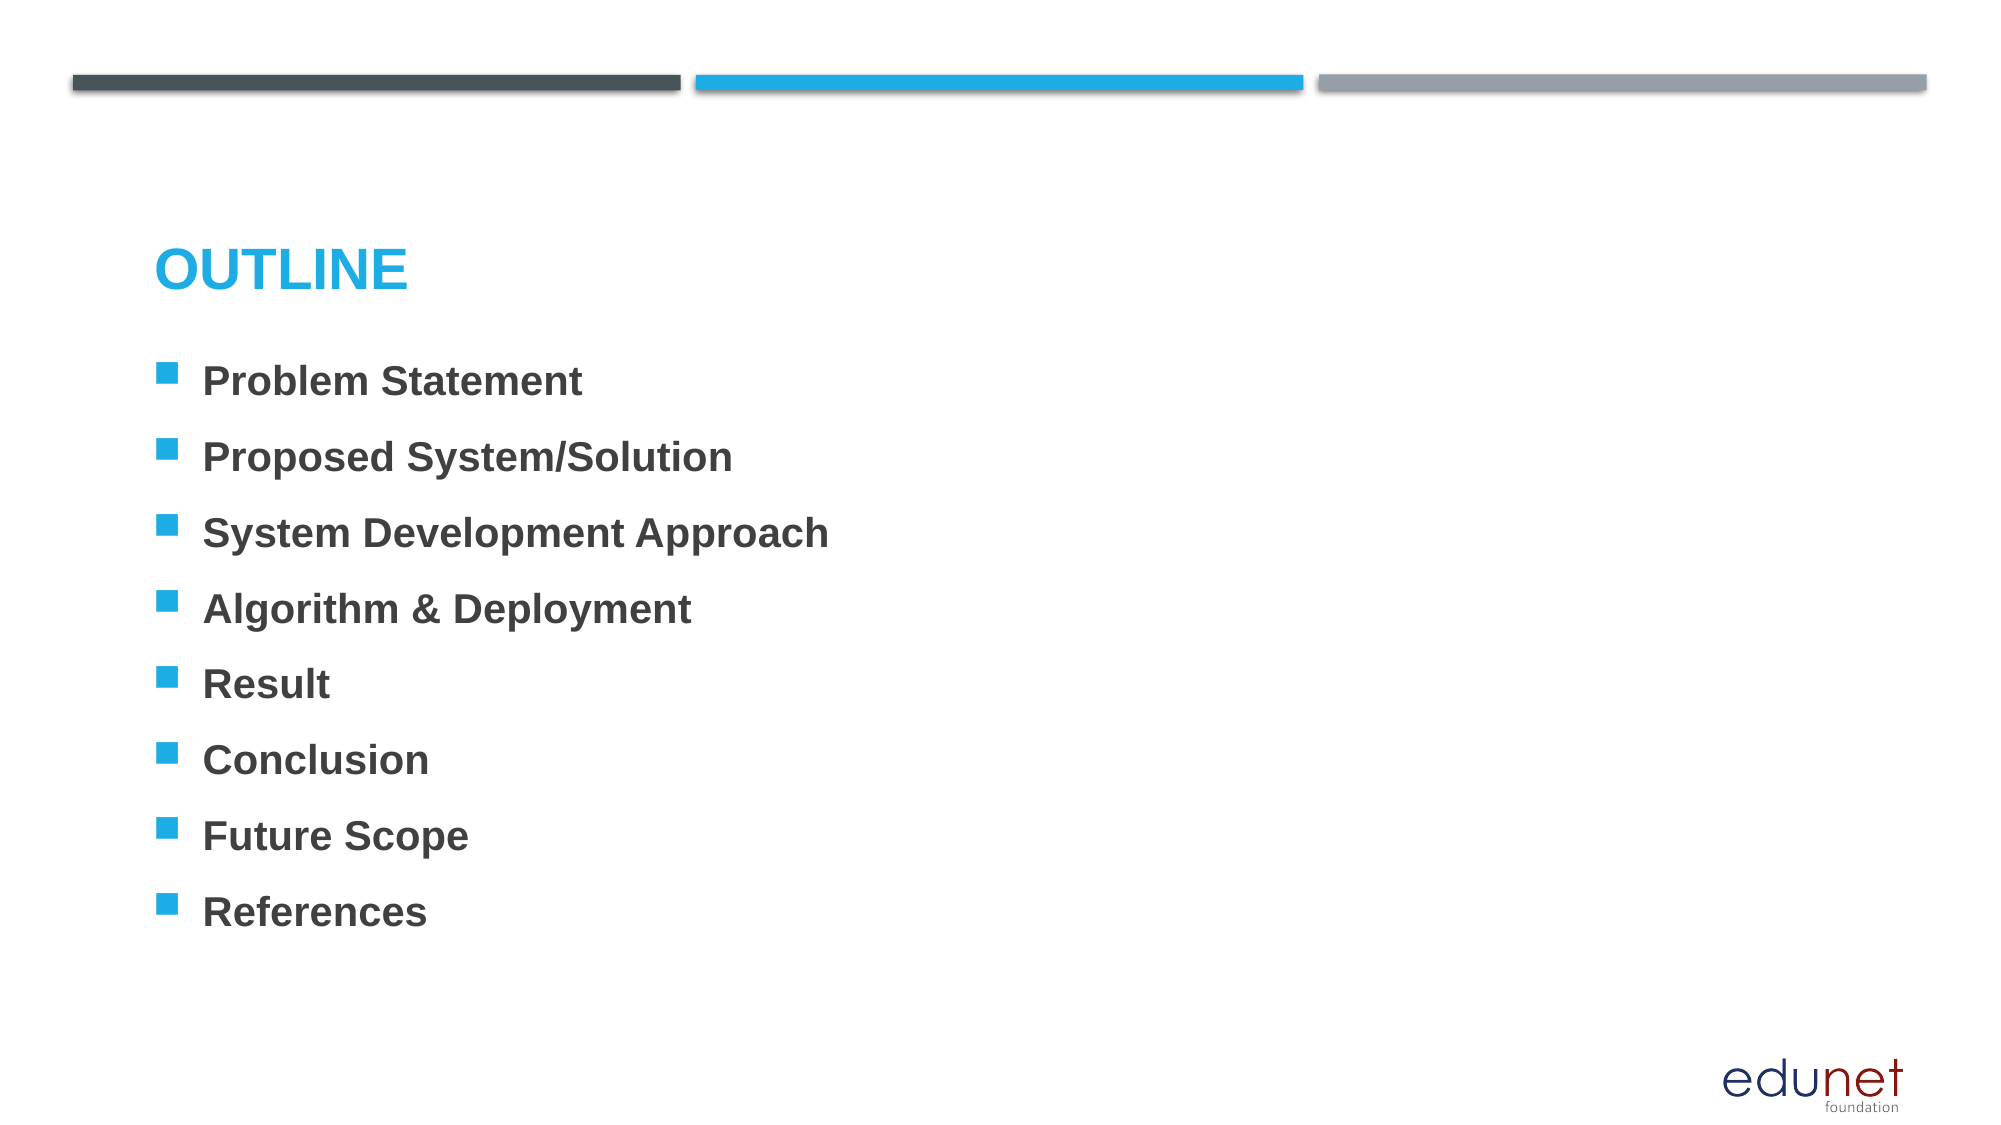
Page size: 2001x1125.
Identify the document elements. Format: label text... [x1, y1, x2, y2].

title OUTLINE [139, 91, 1865, 265]
picture [1719, 1056, 1905, 1116]
list Problem Statement Proposed System/Solution System Development Approach Algorithm & Deployment Result Conclusion Future Scope References [137, 265, 1945, 982]
